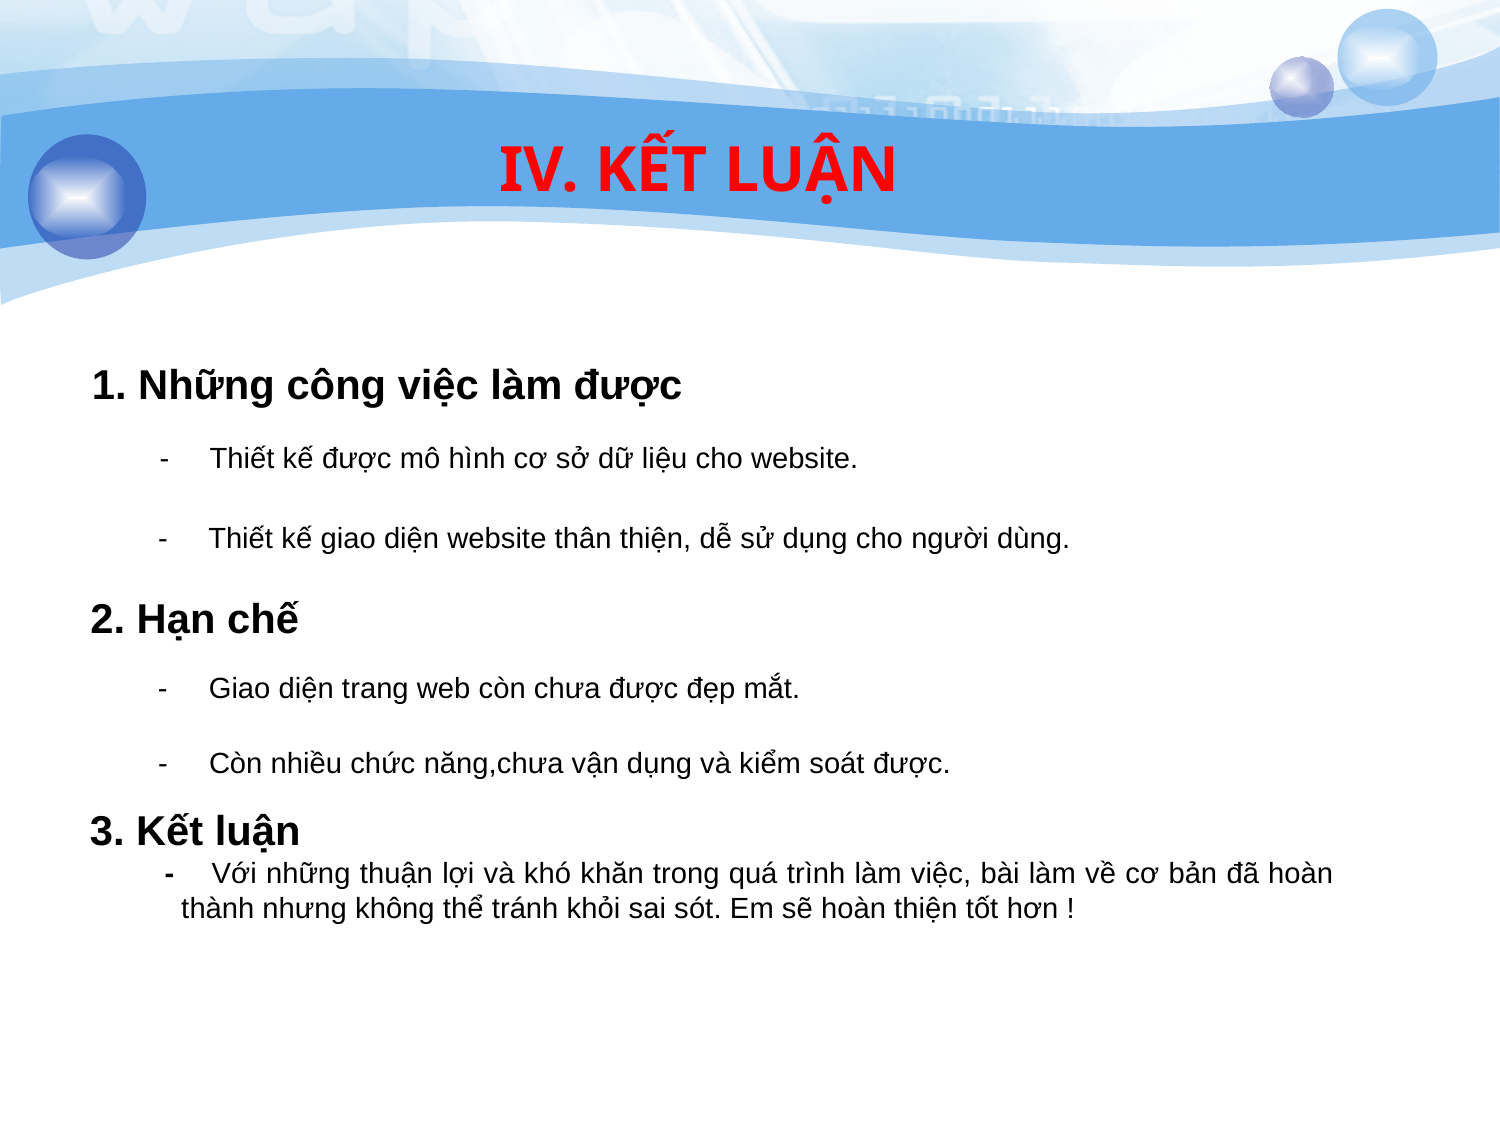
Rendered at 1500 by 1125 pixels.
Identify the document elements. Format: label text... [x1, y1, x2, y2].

text_box - Còn nhiều chức năng,chưa vận dụng và kiểm soát được. [143, 736, 967, 787]
picture [0, 0, 1500, 113]
text_box - Giao diện trang web còn chưa được đẹp mắt. [143, 662, 817, 713]
text_box - Thiết kế giao diện website thân thiện, dễ sử dụng cho người dùng. [143, 512, 1087, 563]
text_box 2. Hạn chế [0, 584, 1351, 649]
text_box 3. Kết luận - Với những thuận lợi và khó khăn trong quá trình làm việc, bài làm về cơ bản đã hoàn thành nhưng không thể tránh khỏi sai sót. Em sẽ hoàn thiện tốt hơn ! [0, 796, 1350, 967]
text_box 1. Những công việc làm được [2, 350, 1353, 415]
text_box - Thiết kế được mô hình cơ sở dữ liệu cho website. [144, 431, 875, 482]
text_box IV. KẾT LUẬN [0, 121, 1450, 212]
